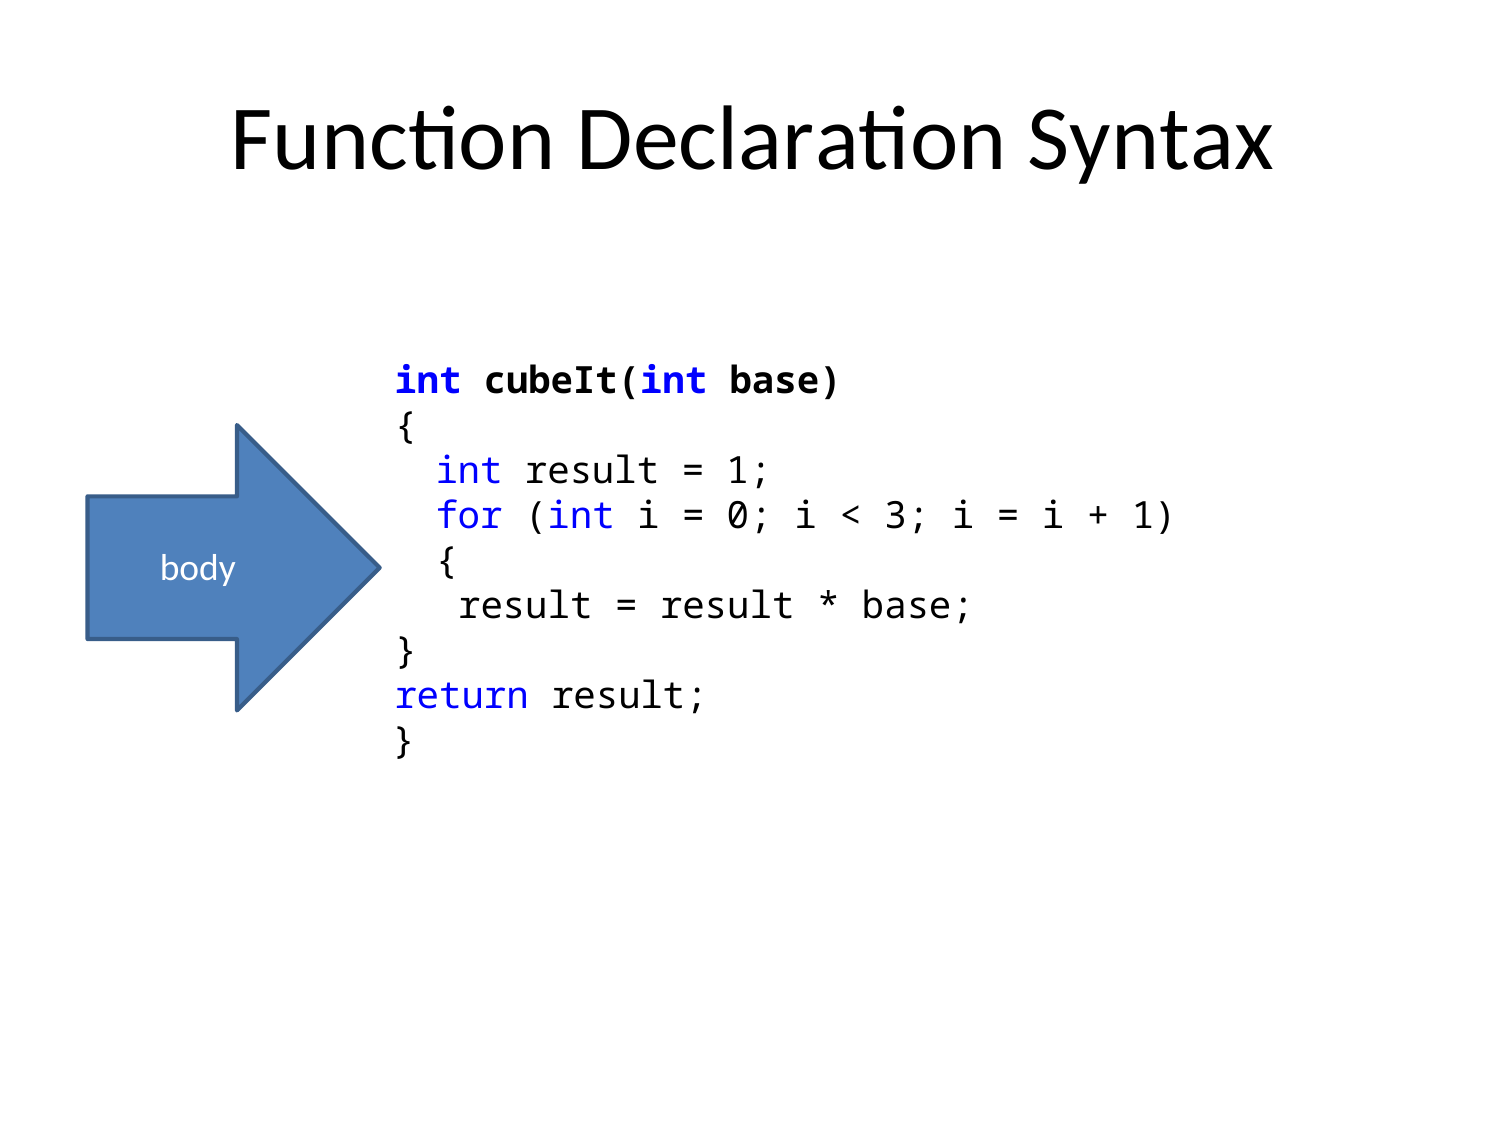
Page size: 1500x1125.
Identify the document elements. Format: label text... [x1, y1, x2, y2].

text_box [87, 425, 380, 711]
text_box int cubeIt(int base) { int result = 1; for (int i = 0; i < 3; i = i + 1) { result = result * base; } return result; } [392, 355, 1302, 721]
text_box body [157, 542, 239, 592]
title Function Declaration Syntax [143, 77, 1357, 193]
